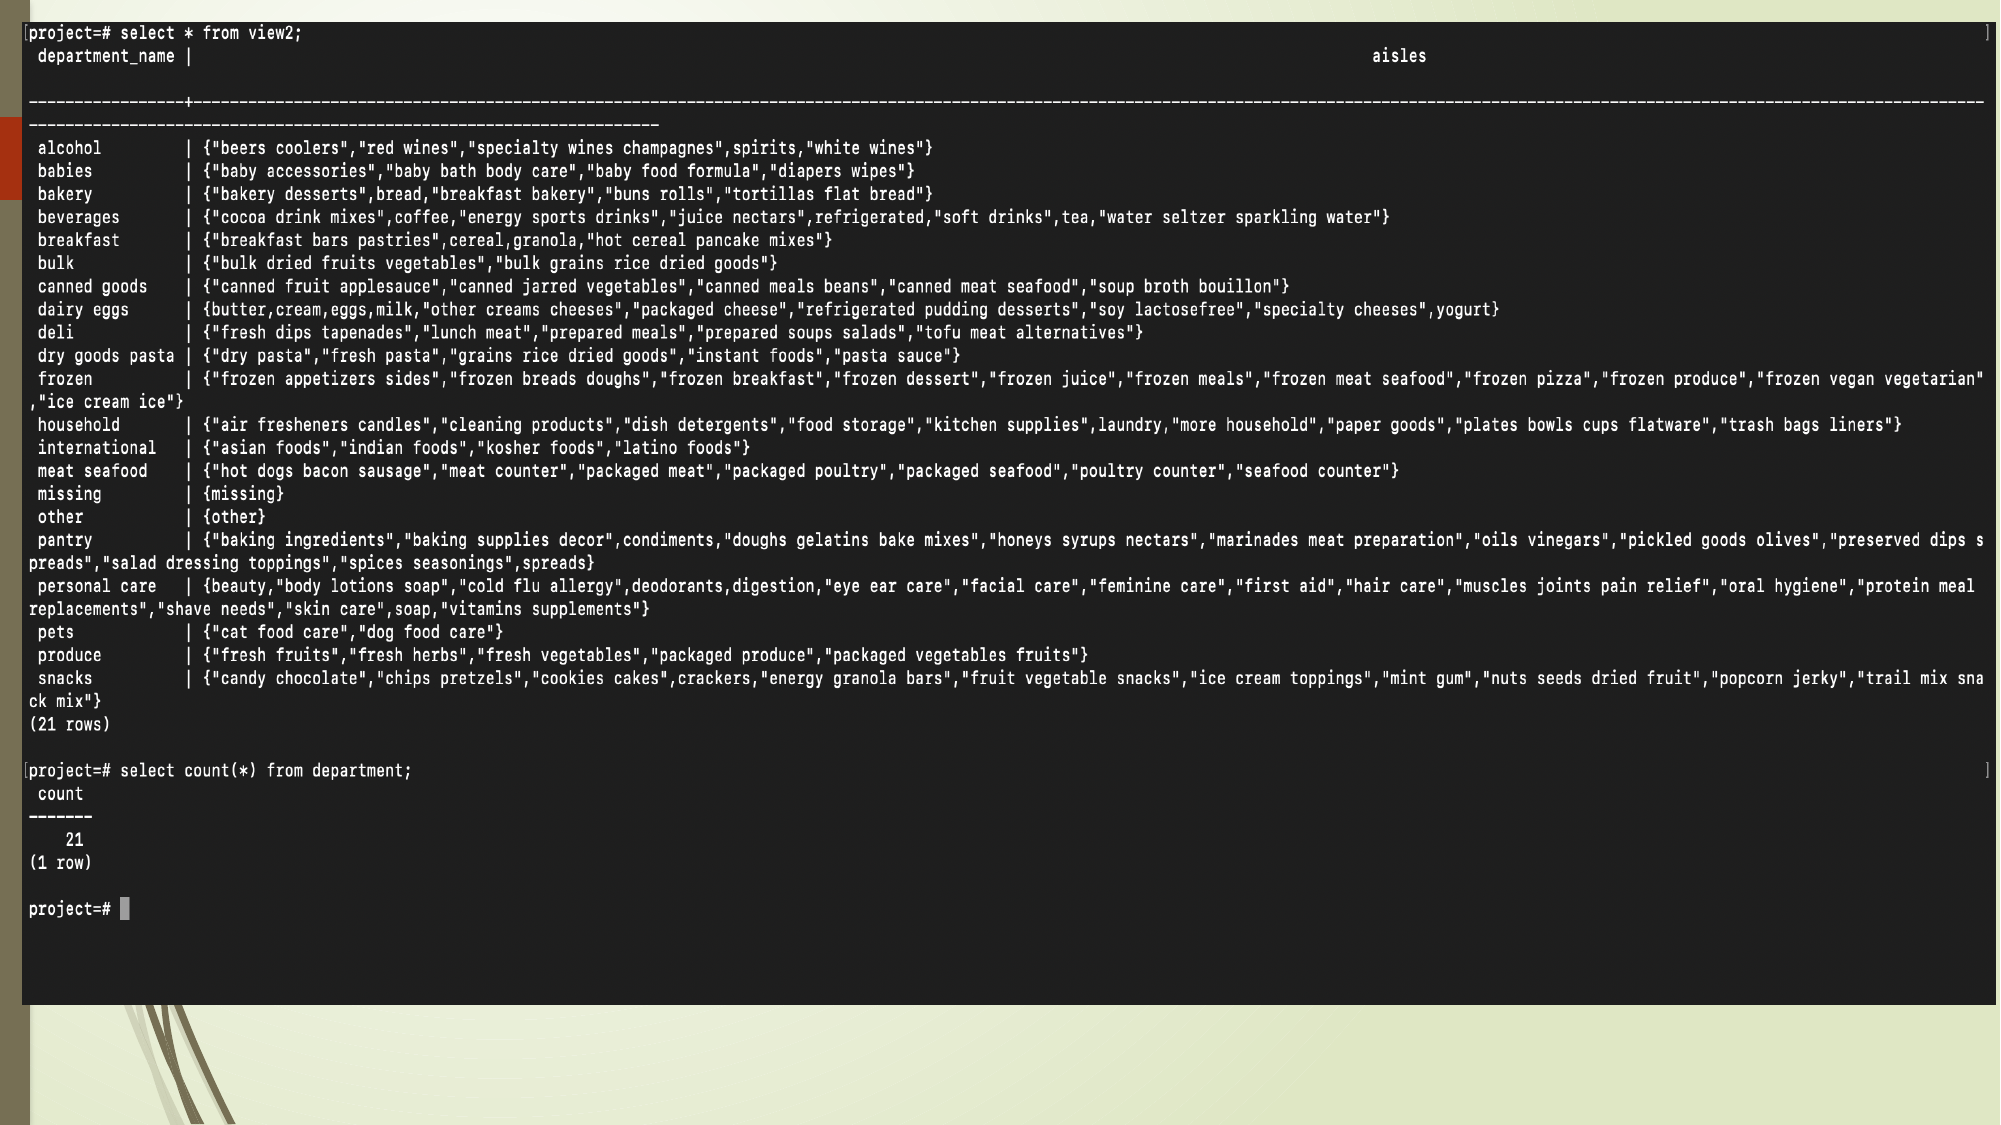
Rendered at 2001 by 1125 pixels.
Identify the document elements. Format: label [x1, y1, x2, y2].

picture [22, 22, 1996, 1005]
